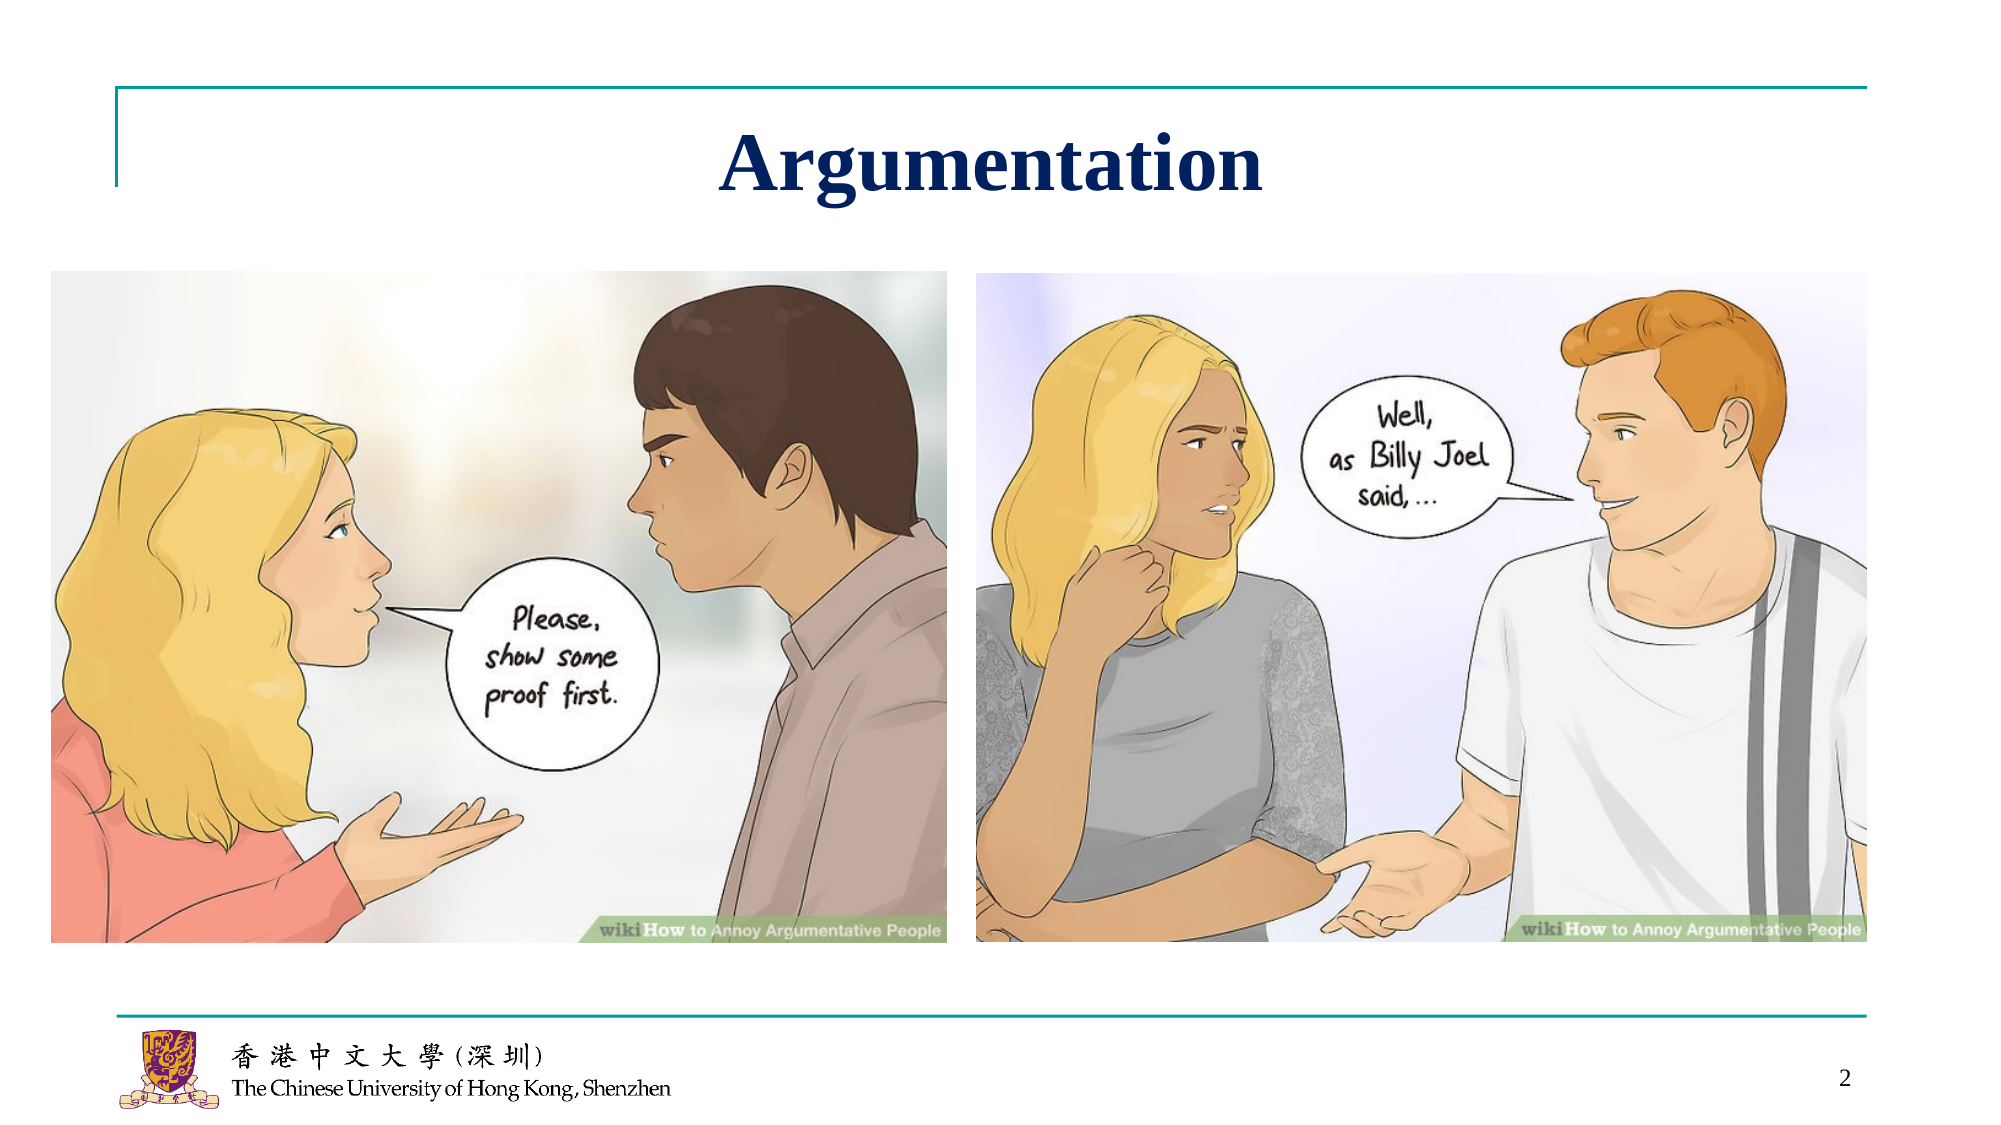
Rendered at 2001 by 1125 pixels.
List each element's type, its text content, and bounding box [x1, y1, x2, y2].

title Argumentation [133, 99, 1850, 247]
picture [975, 273, 1867, 942]
picture [67, 995, 723, 1125]
picture [51, 271, 947, 944]
slide_number 2 [1399, 1023, 1867, 1100]
